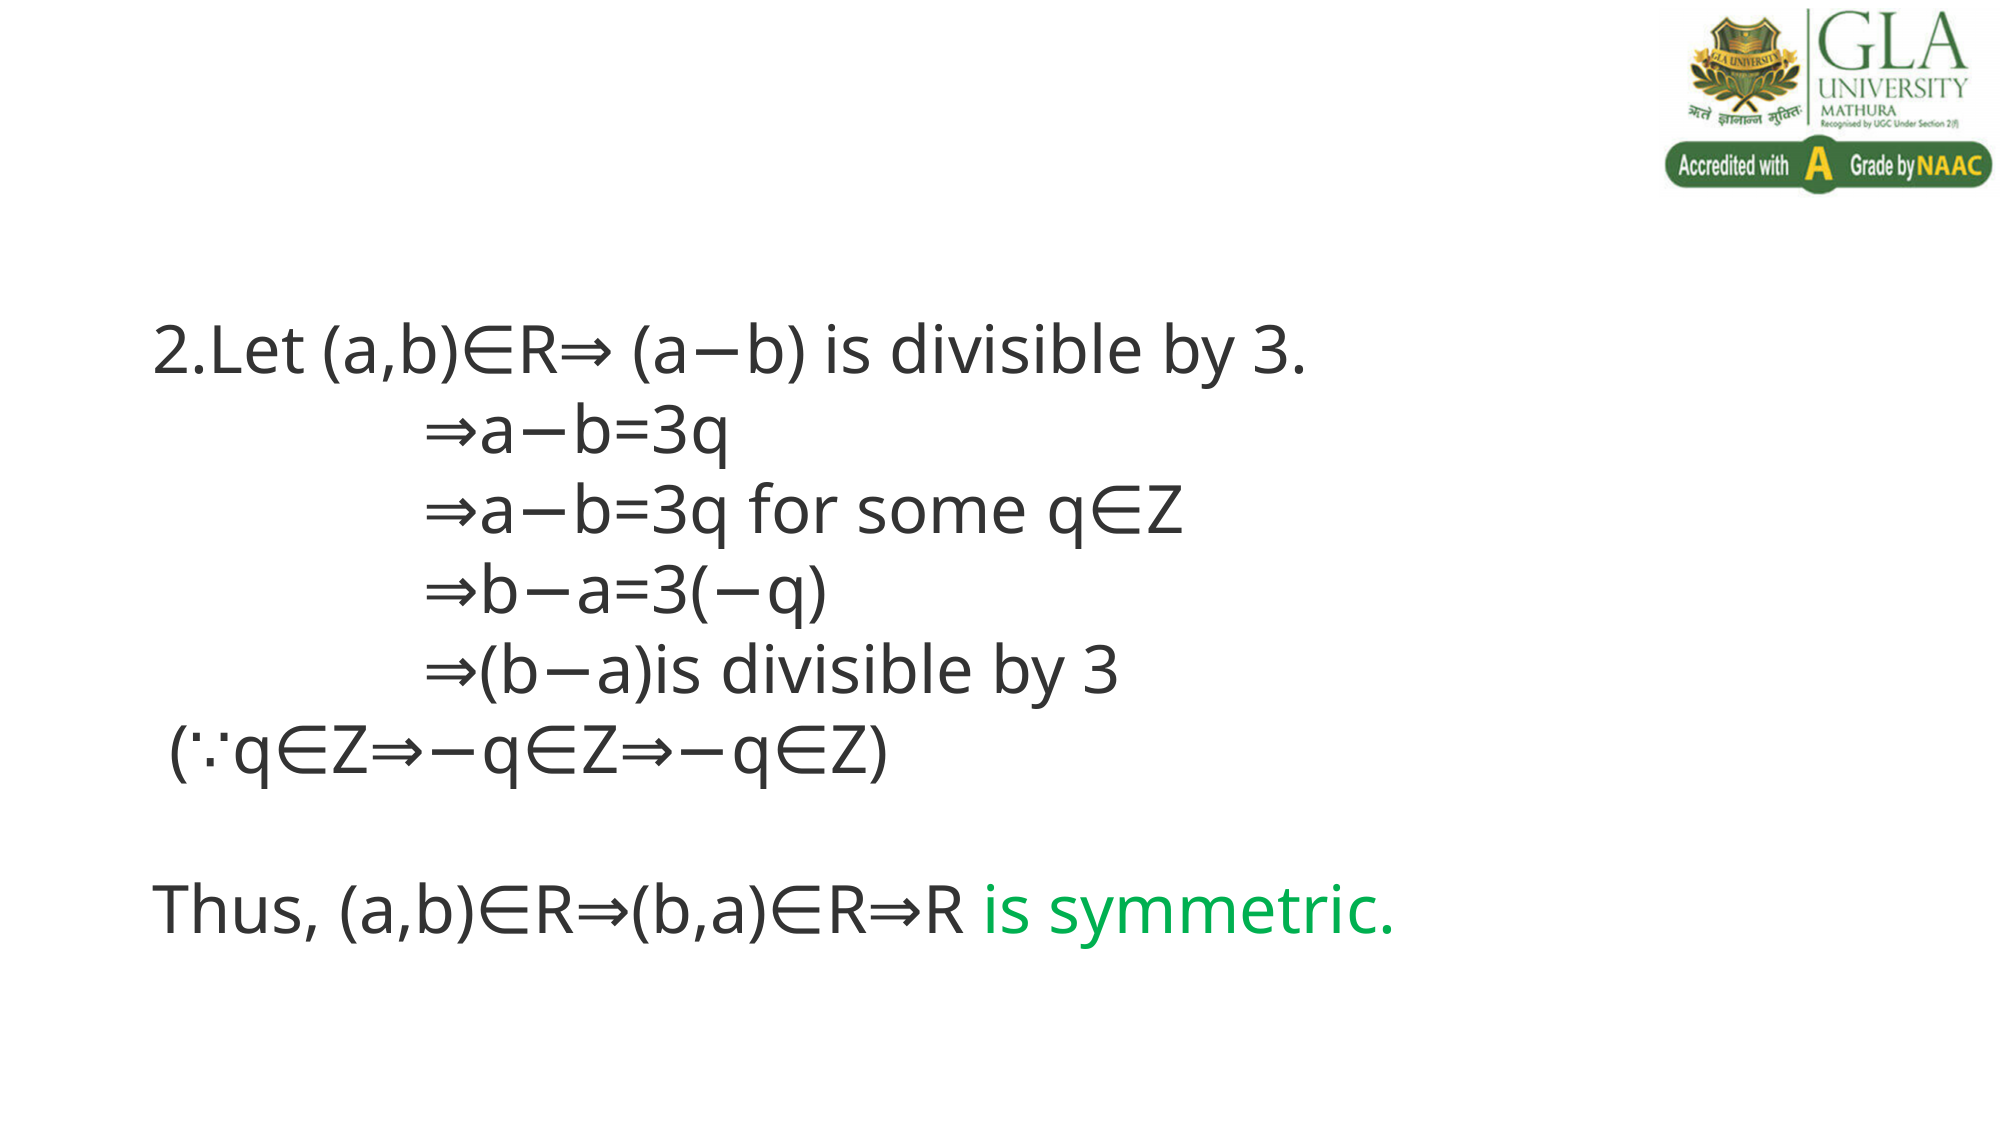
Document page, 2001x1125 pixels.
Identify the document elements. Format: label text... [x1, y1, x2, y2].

picture [1659, 8, 2000, 198]
list Let (a,b)∈R⇒ (a−b) is divisible by 3. ⇒a−b=3q ⇒a−b=3q for some q∈Z ⇒b−a=3(−q) ⇒(b−a)is divisible by 3 (∵q∈Z⇒−q∈Z⇒−q∈Z) Thus, (a,b)∈R⇒(b,a)∈R⇒R is symmetric. [137, 299, 1863, 1014]
